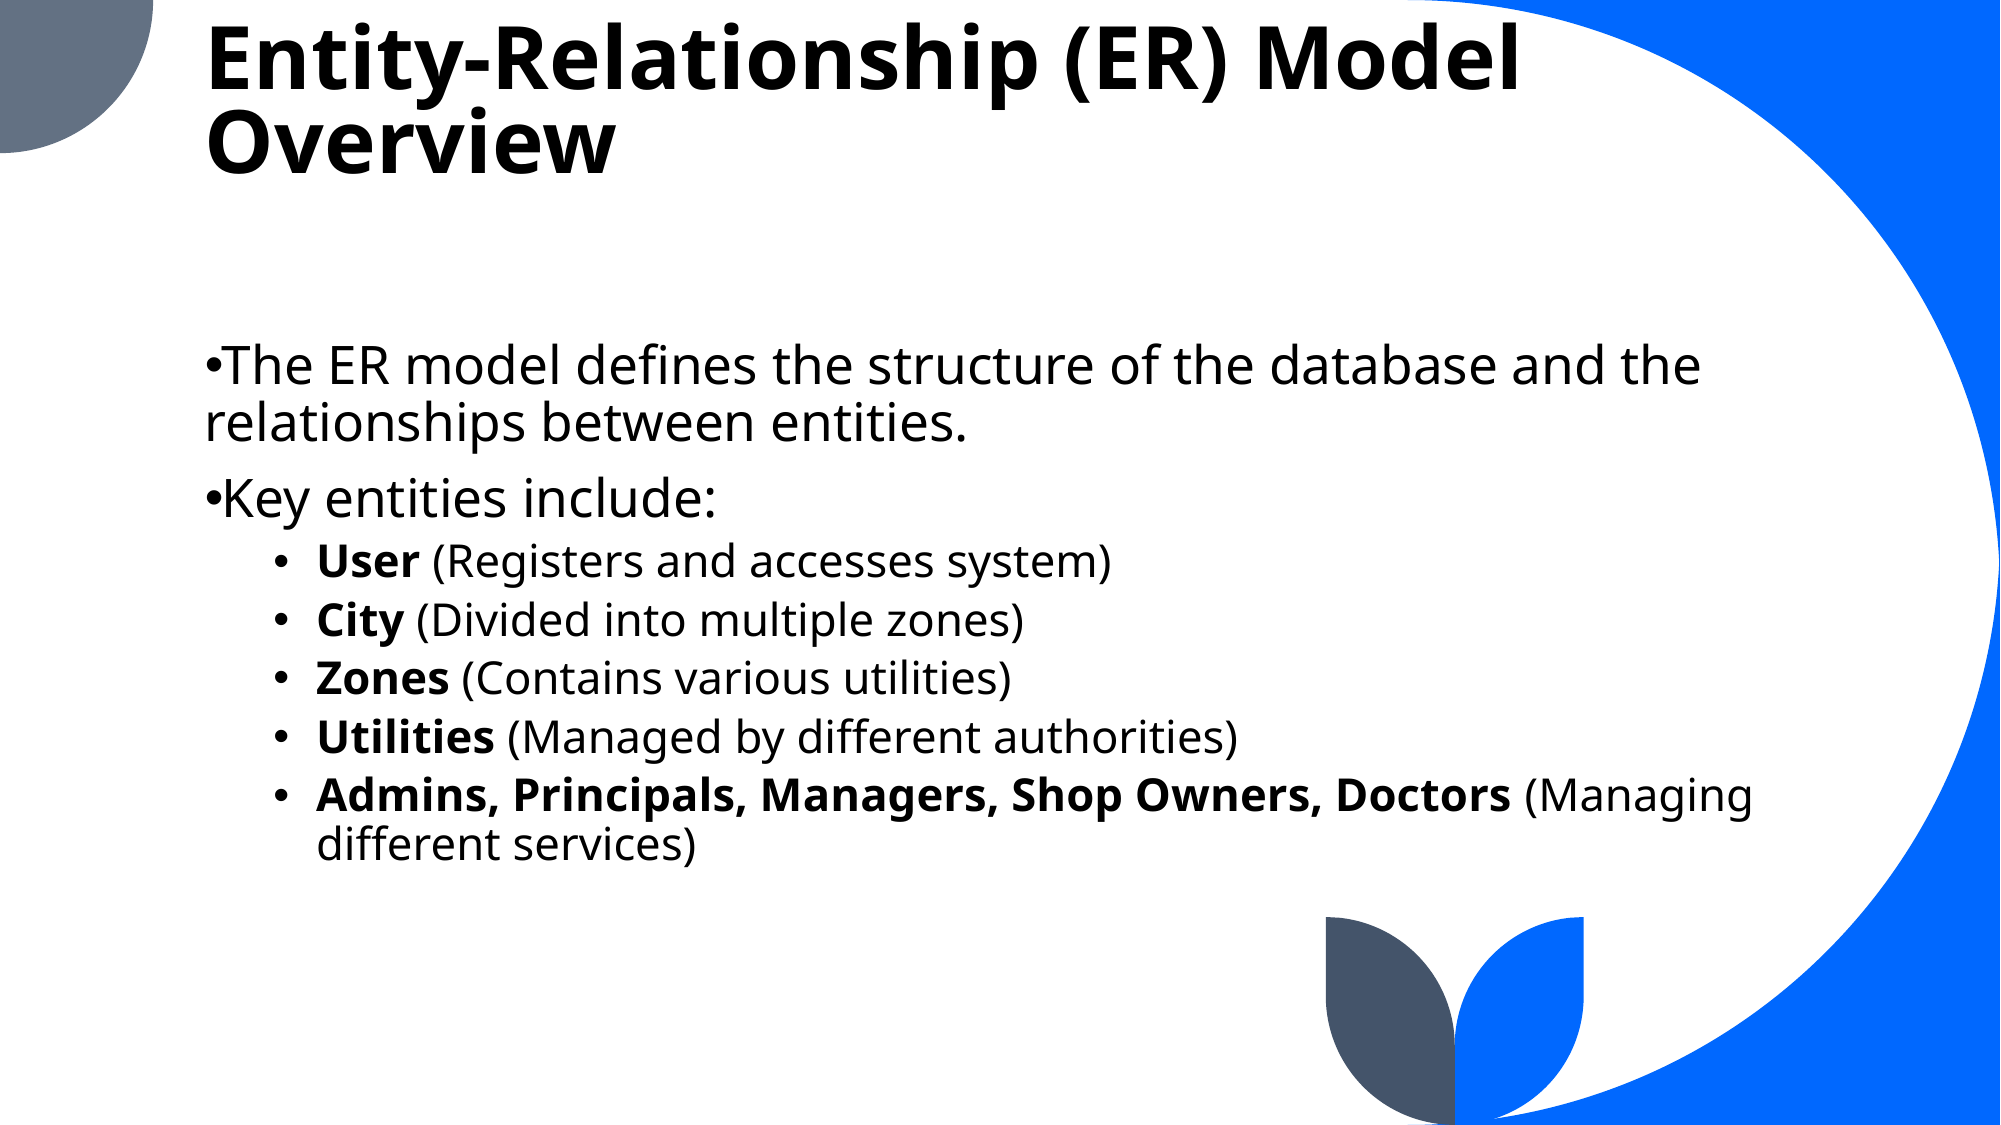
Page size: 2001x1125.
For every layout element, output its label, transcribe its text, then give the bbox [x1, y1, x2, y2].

title Entity-Relationship (ER) Model Overview [190, 16, 1795, 303]
list The ER model defines the structure of the database and the relationships between entities. Key entities include: User (Registers and accesses system) City (Divided into multiple zones) Zones (Contains various utilities) Utilities (Managed by different authorities) Admins, Principals, Managers, Shop Owners, Doctors (Managing different services) [190, 330, 1795, 884]
